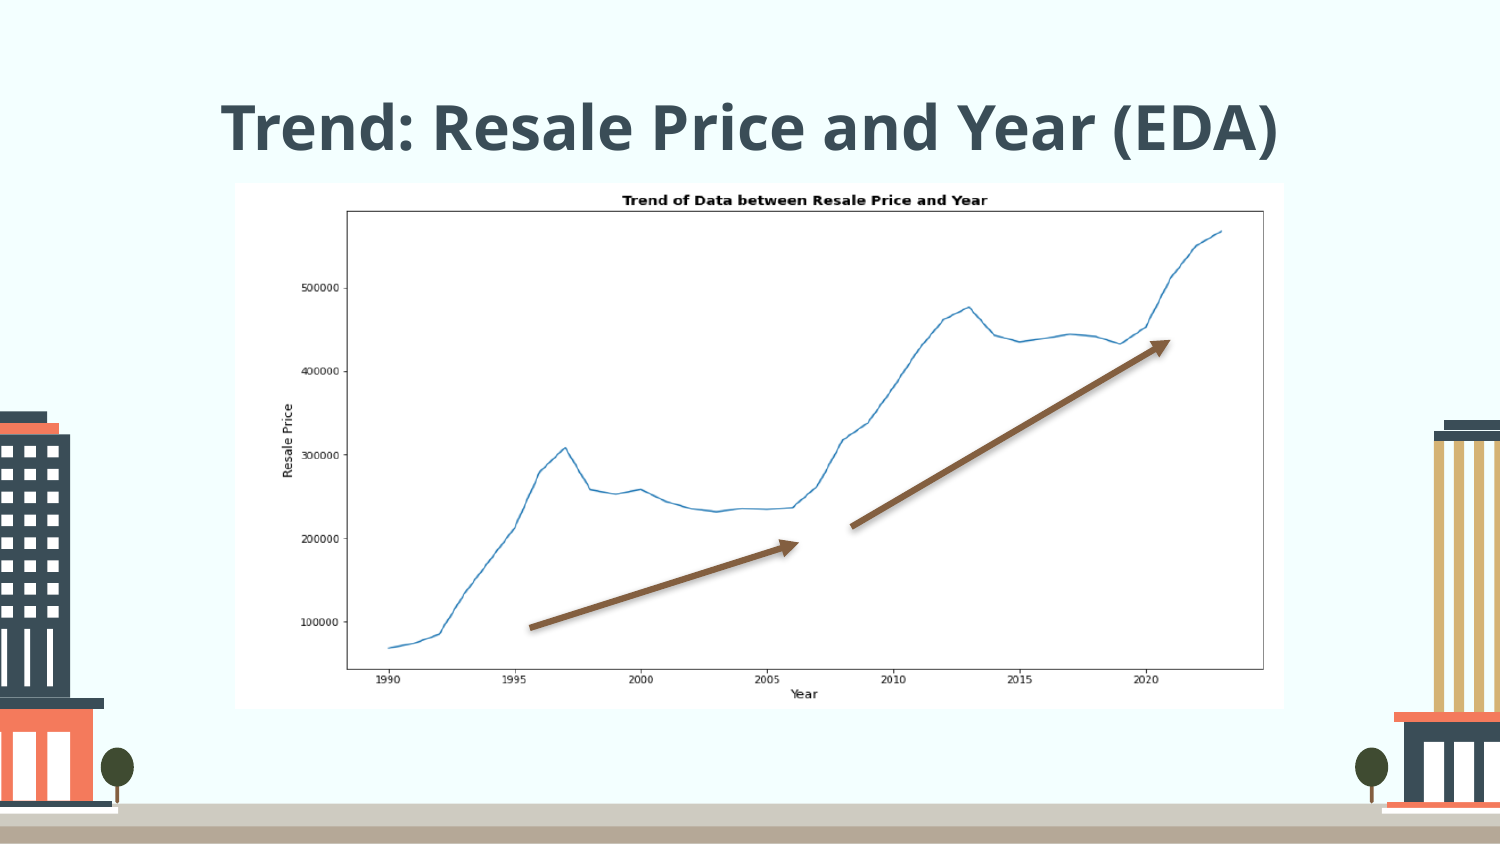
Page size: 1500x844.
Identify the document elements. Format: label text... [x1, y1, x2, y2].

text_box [529, 542, 800, 629]
title Trend: Resale Price and Year (EDA) [118, 72, 1382, 167]
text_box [850, 339, 1171, 528]
picture [235, 182, 1284, 710]
